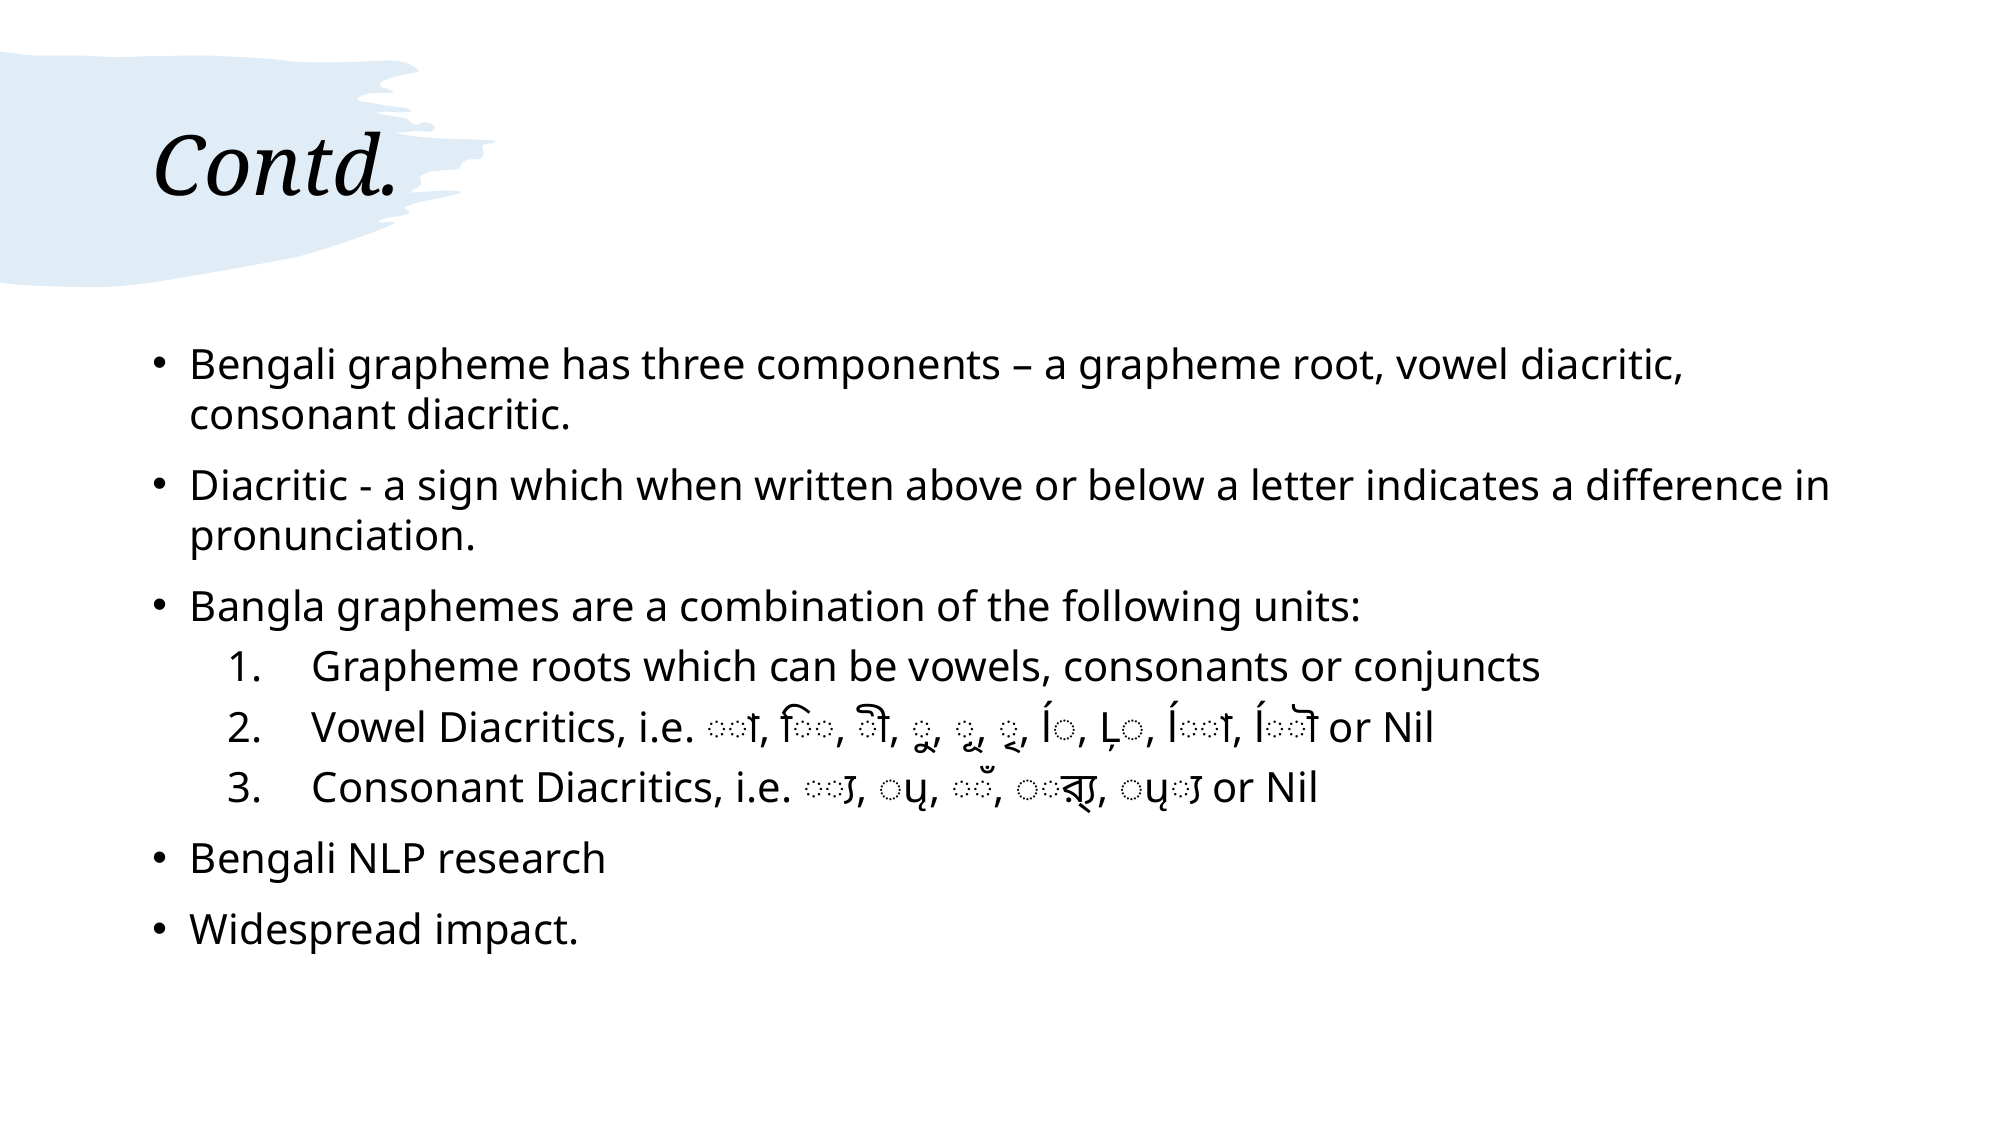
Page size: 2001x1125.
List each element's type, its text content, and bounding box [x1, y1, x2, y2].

list Bengali grapheme has three components – a grapheme root, vowel diacritic, consonant diacritic. Diacritic - a sign which when written above or below a letter indicates a difference in pronunciation. Bangla graphemes are a combination of the following units: Grapheme roots which can be vowels, consonants or conjuncts Vowel Diacritics, i.e. ◌া, ি◌, ◌ী, ◌ু, ◌ূ, ◌ৃ, ĺ◌, Ļ◌, ĺ◌া, ĺ◌ৗ or Nil Consonant Diacritics, i.e. ◌্য, ◌ų, ◌ঁ, ◌র্্য, ◌ų্য or Nil Bengali NLP research Widespread impact. [137, 329, 1863, 1013]
title Contd. [137, 59, 1863, 278]
